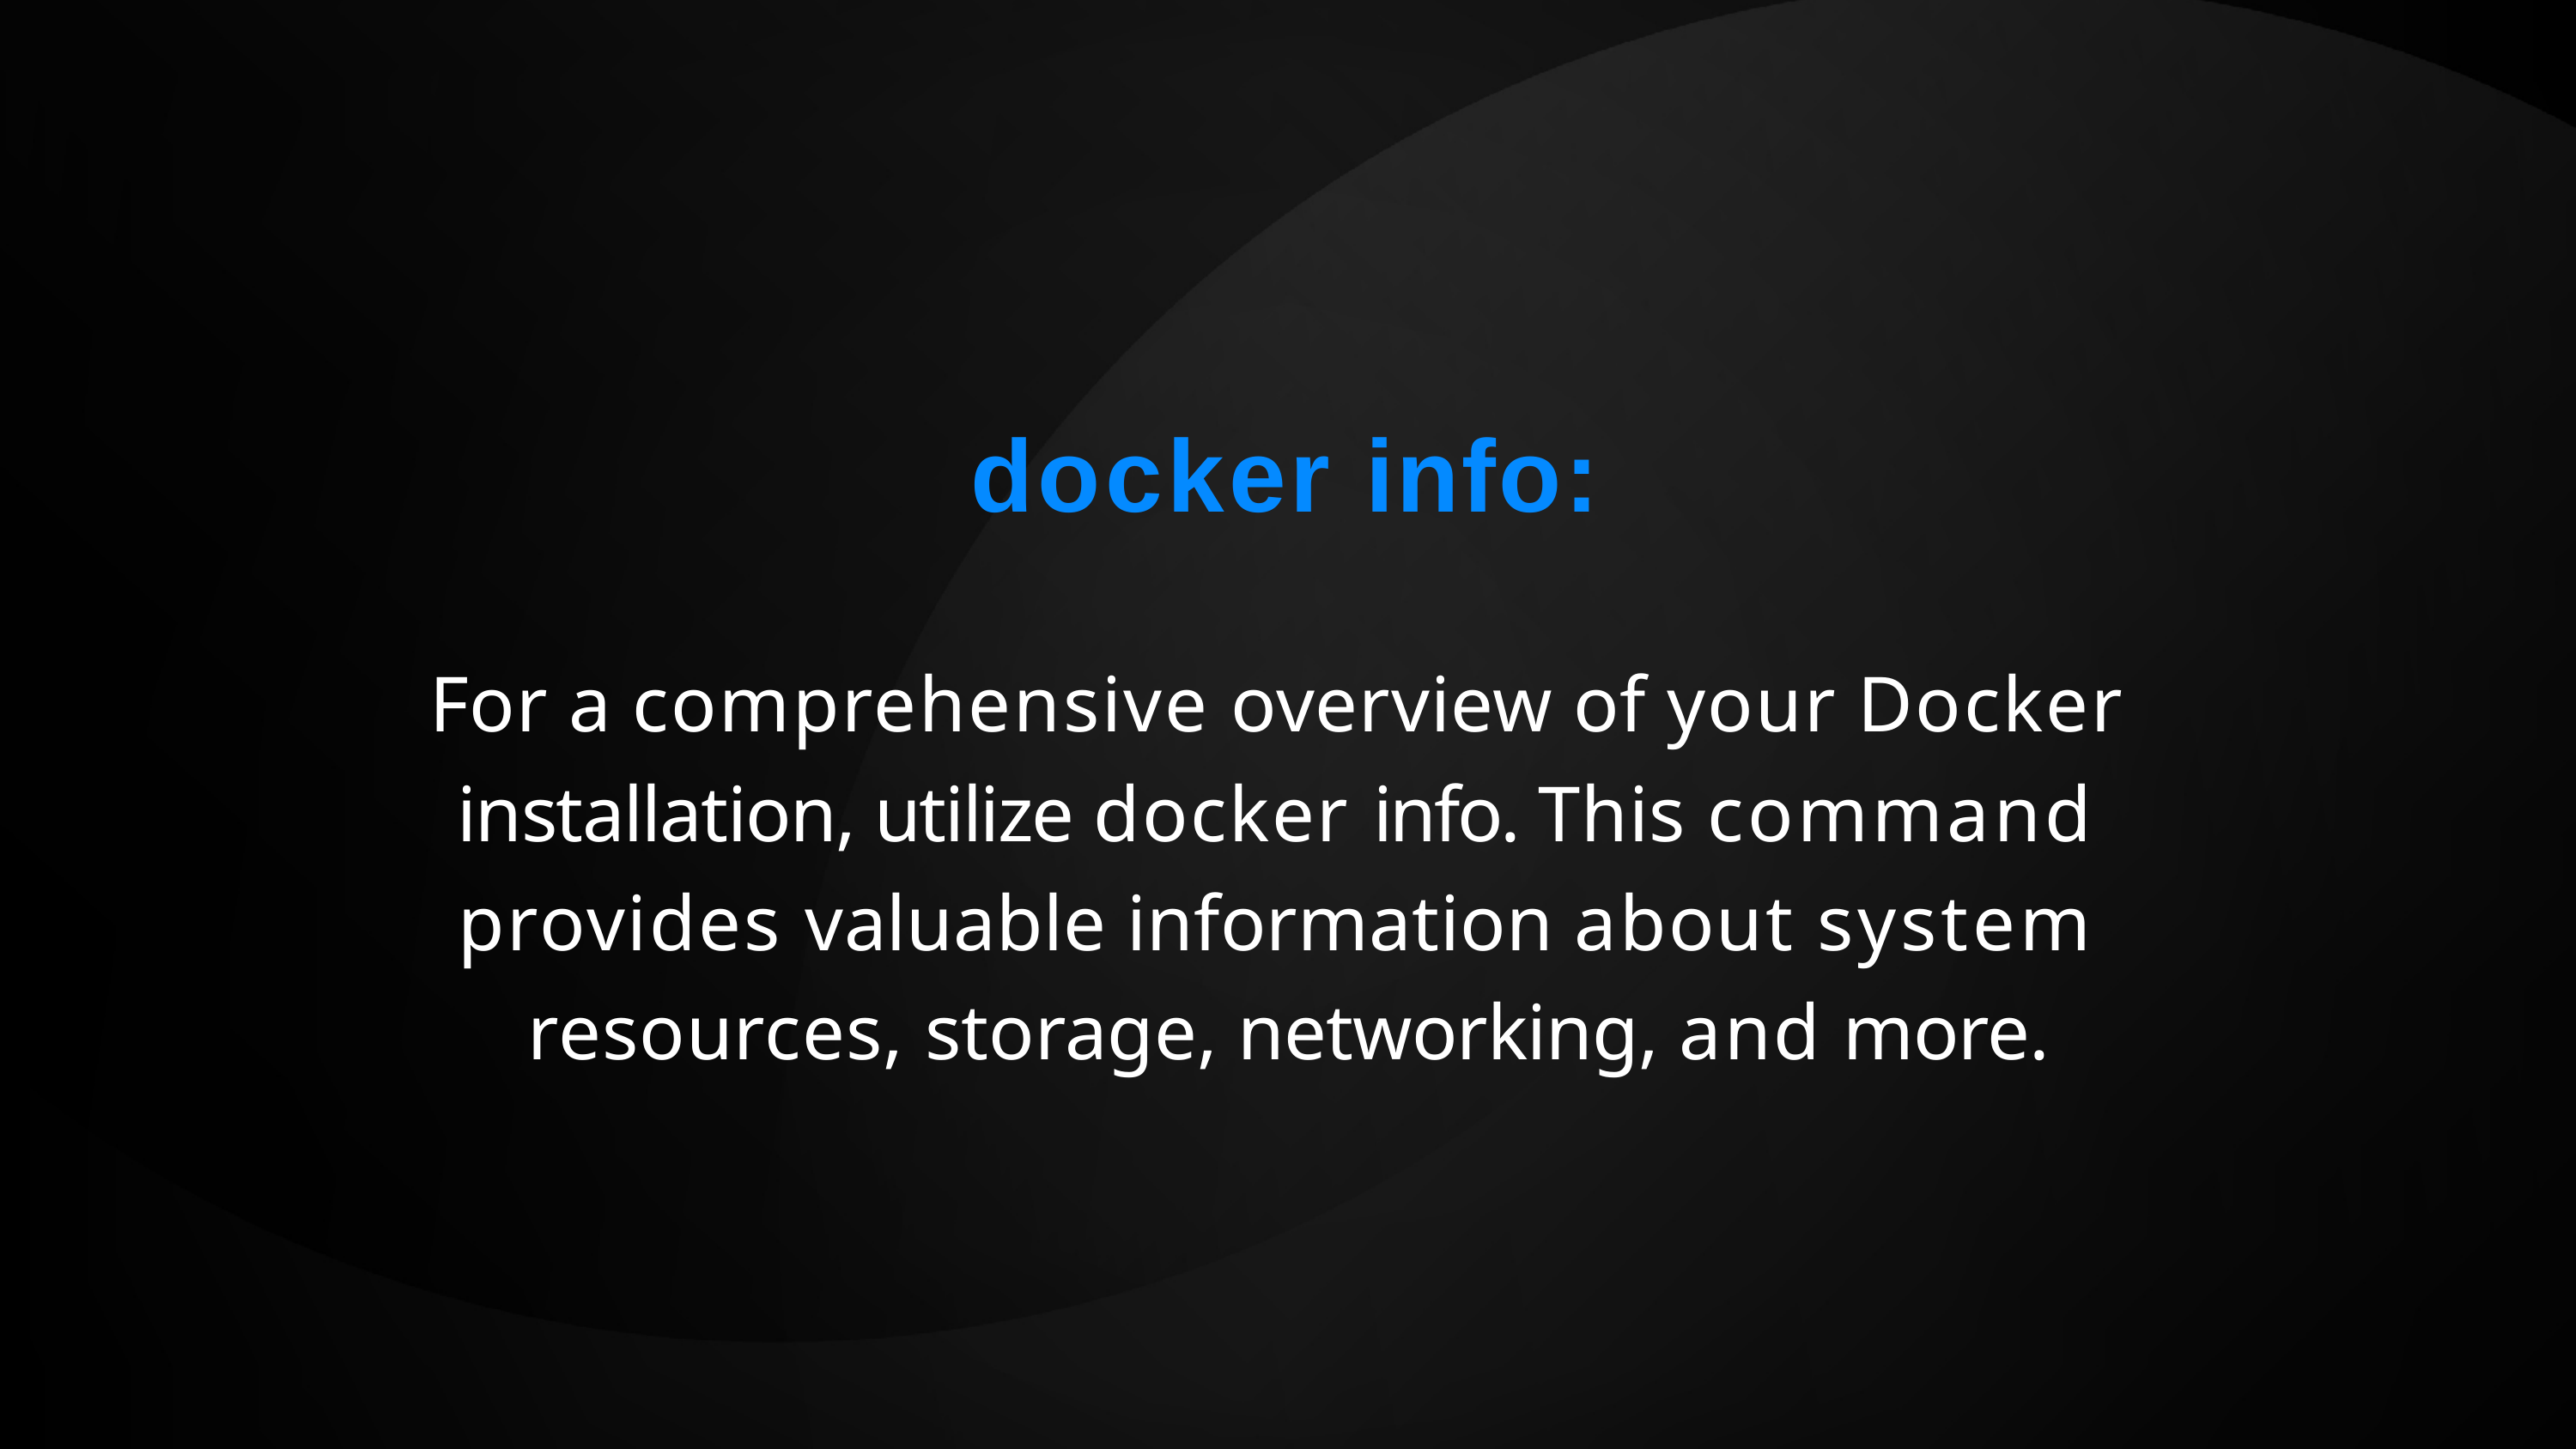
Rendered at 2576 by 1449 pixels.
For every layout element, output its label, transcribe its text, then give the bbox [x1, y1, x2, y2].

title docker info: [969, 407, 1607, 576]
picture [0, 0, 2576, 1449]
list For a comprehensive overview of your Docker installation, utilize docker info. This command provides valuable information about system resources, storage, networking, and more. [343, 576, 2233, 1449]
